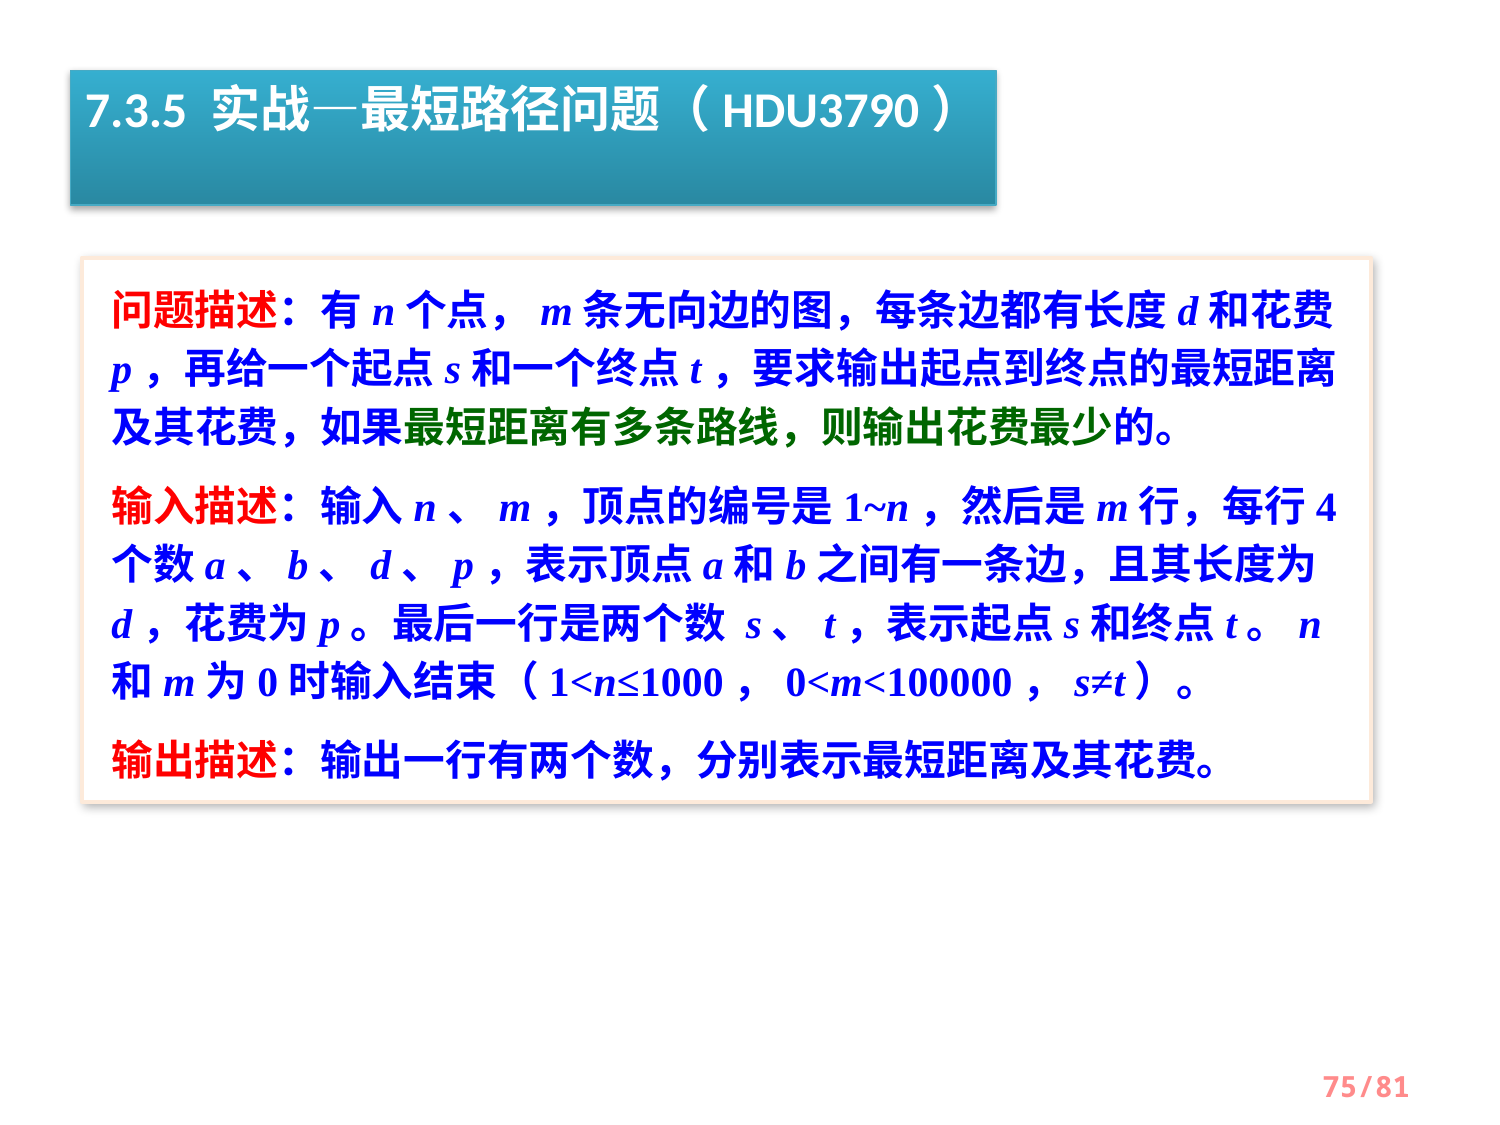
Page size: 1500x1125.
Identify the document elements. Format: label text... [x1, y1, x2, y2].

text_box 7.3.5 实战—最短路径问题（HDU3790） [70, 70, 997, 206]
text_box 问题描述：有n个点，m条无向边的图，每条边都有长度d和花费p，再给一个起点s和一个终点t，要求输出起点到终点的最短距离及其花费，如果最短距离有多条路线，则输出花费最少的。 输入描述：输入n、m，顶点的编号是1~n，然后是m行，每行4个数a、b、d、p，表示顶点a和b之间有一条边，且其长度为d，花费为p。最后一行是两个数 s、t，表示起点s和终点t。n和m为0时输入结束（1<n≤1000，0<m<100000，s≠t）。 输出描述：输出一行有两个数，分别表示最短距离及其花费。 [80, 256, 1373, 804]
slide_number 75/81 [1074, 1057, 1425, 1118]
